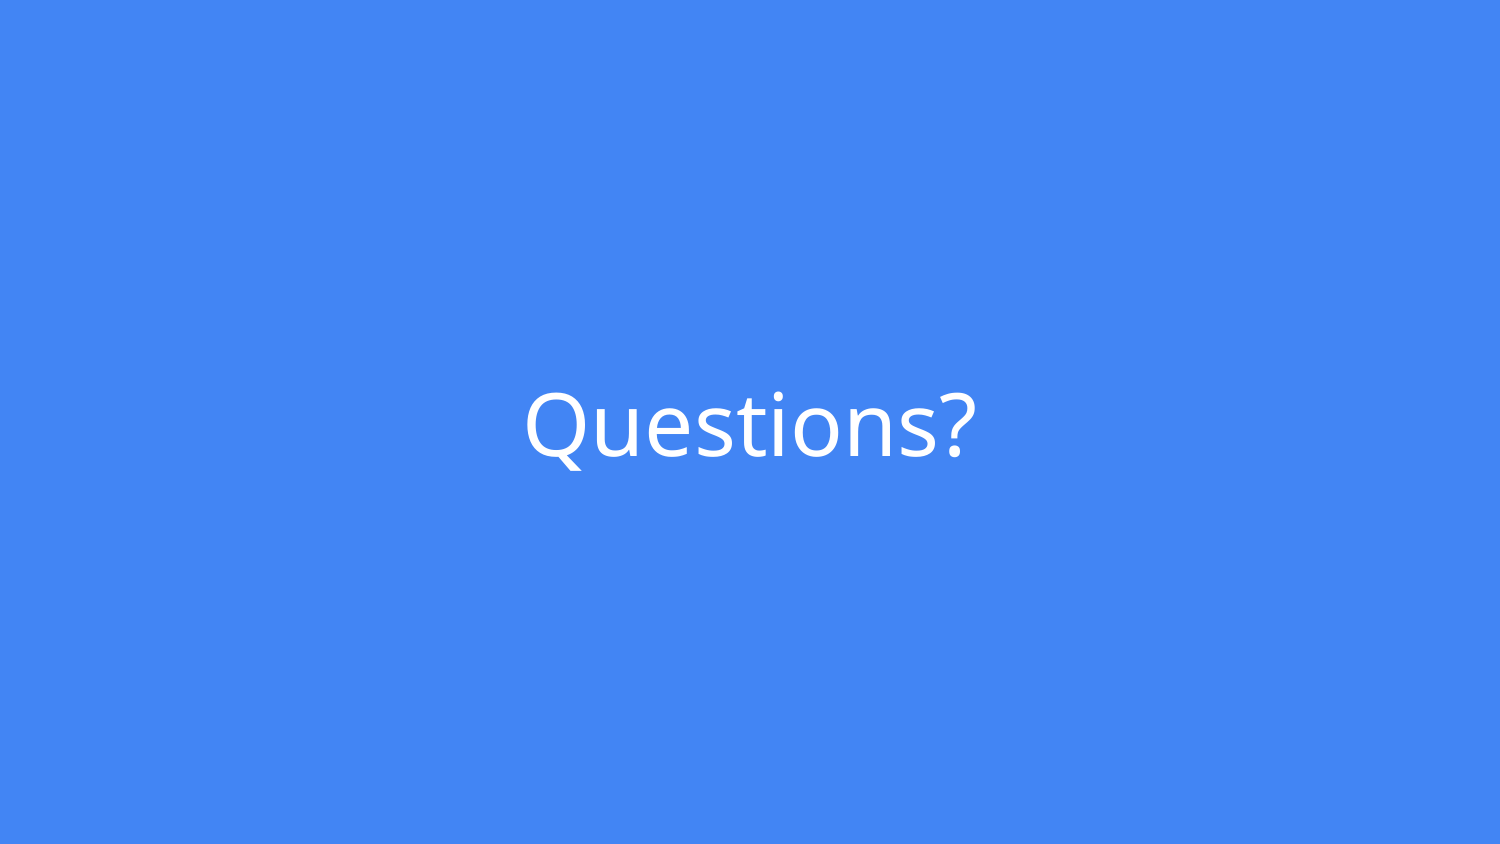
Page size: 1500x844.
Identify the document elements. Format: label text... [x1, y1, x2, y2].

text_box Questions? [75, 338, 1425, 505]
